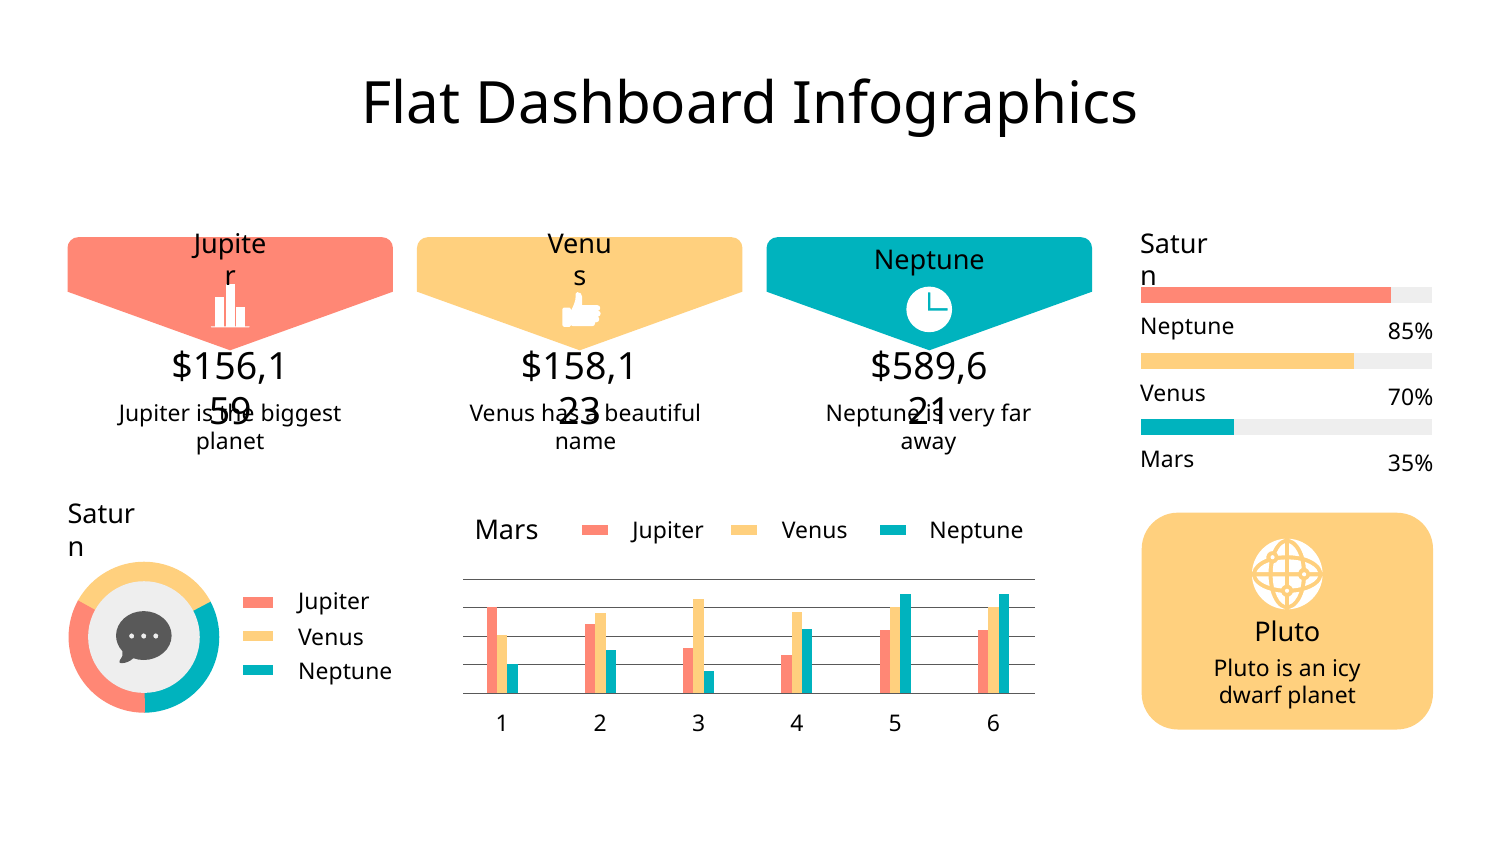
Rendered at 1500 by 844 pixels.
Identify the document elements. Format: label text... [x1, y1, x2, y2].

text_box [242, 576, 409, 612]
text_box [880, 506, 1040, 553]
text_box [1124, 286, 1449, 352]
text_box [782, 236, 1075, 450]
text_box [1124, 352, 1449, 418]
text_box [422, 236, 749, 450]
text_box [242, 613, 409, 646]
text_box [682, 598, 715, 694]
text_box Saturn [52, 507, 159, 551]
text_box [781, 612, 813, 694]
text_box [242, 646, 409, 694]
text_box [766, 237, 780, 296]
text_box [581, 506, 729, 553]
text_box Saturn [1125, 237, 1232, 280]
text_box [879, 593, 911, 694]
text_box Mars [459, 507, 566, 551]
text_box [486, 606, 519, 694]
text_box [476, 698, 1020, 745]
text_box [584, 613, 617, 694]
text_box [1076, 237, 1093, 297]
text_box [67, 561, 221, 714]
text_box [977, 593, 1010, 694]
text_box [1124, 418, 1449, 486]
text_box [1186, 610, 1388, 717]
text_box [462, 578, 1036, 695]
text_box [730, 506, 879, 553]
text_box [1141, 512, 1434, 730]
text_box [71, 236, 389, 450]
title Flat Dashboard Infographics [67, 50, 1433, 145]
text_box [1251, 538, 1323, 610]
